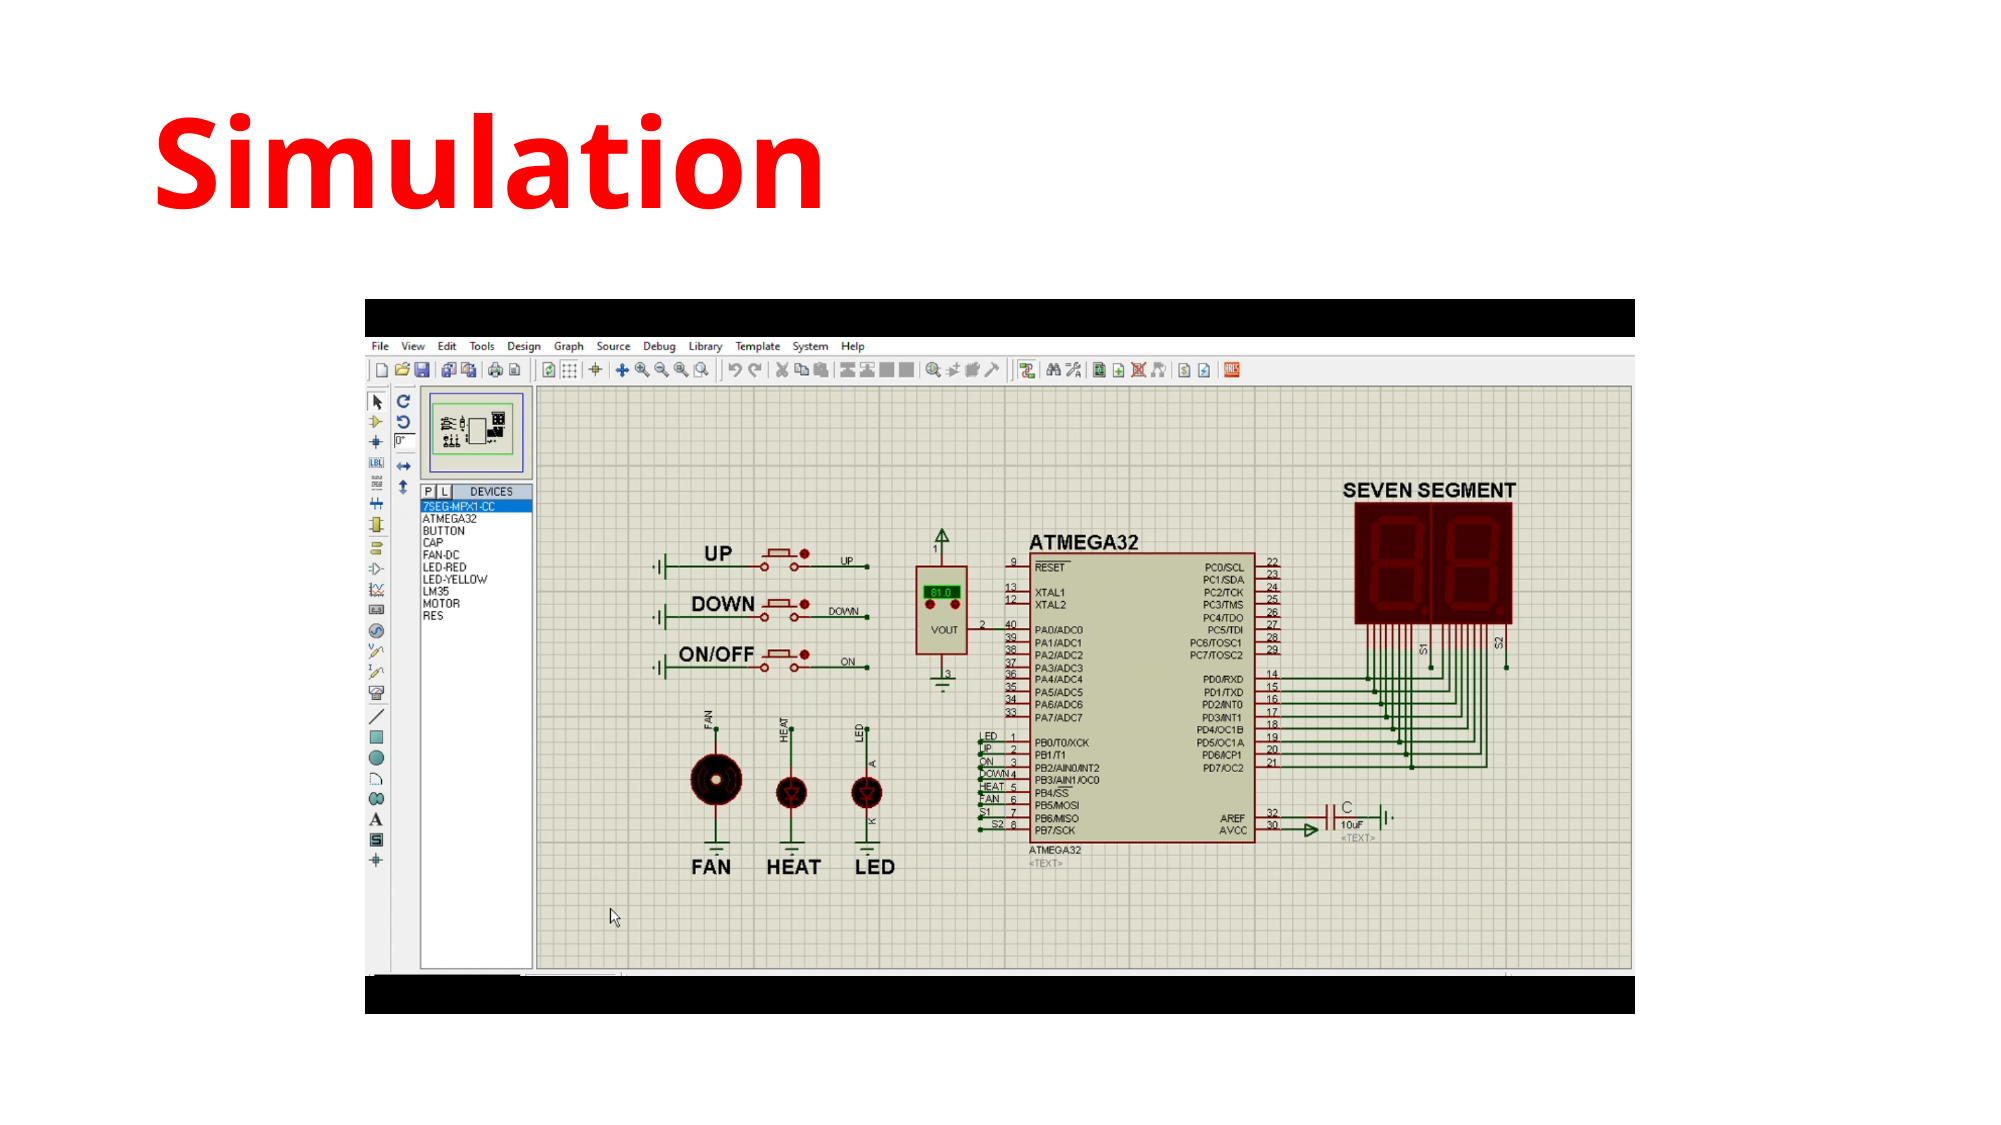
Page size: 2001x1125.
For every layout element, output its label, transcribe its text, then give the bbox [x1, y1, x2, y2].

title Simulation [137, 59, 1863, 278]
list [365, 299, 1635, 1014]
